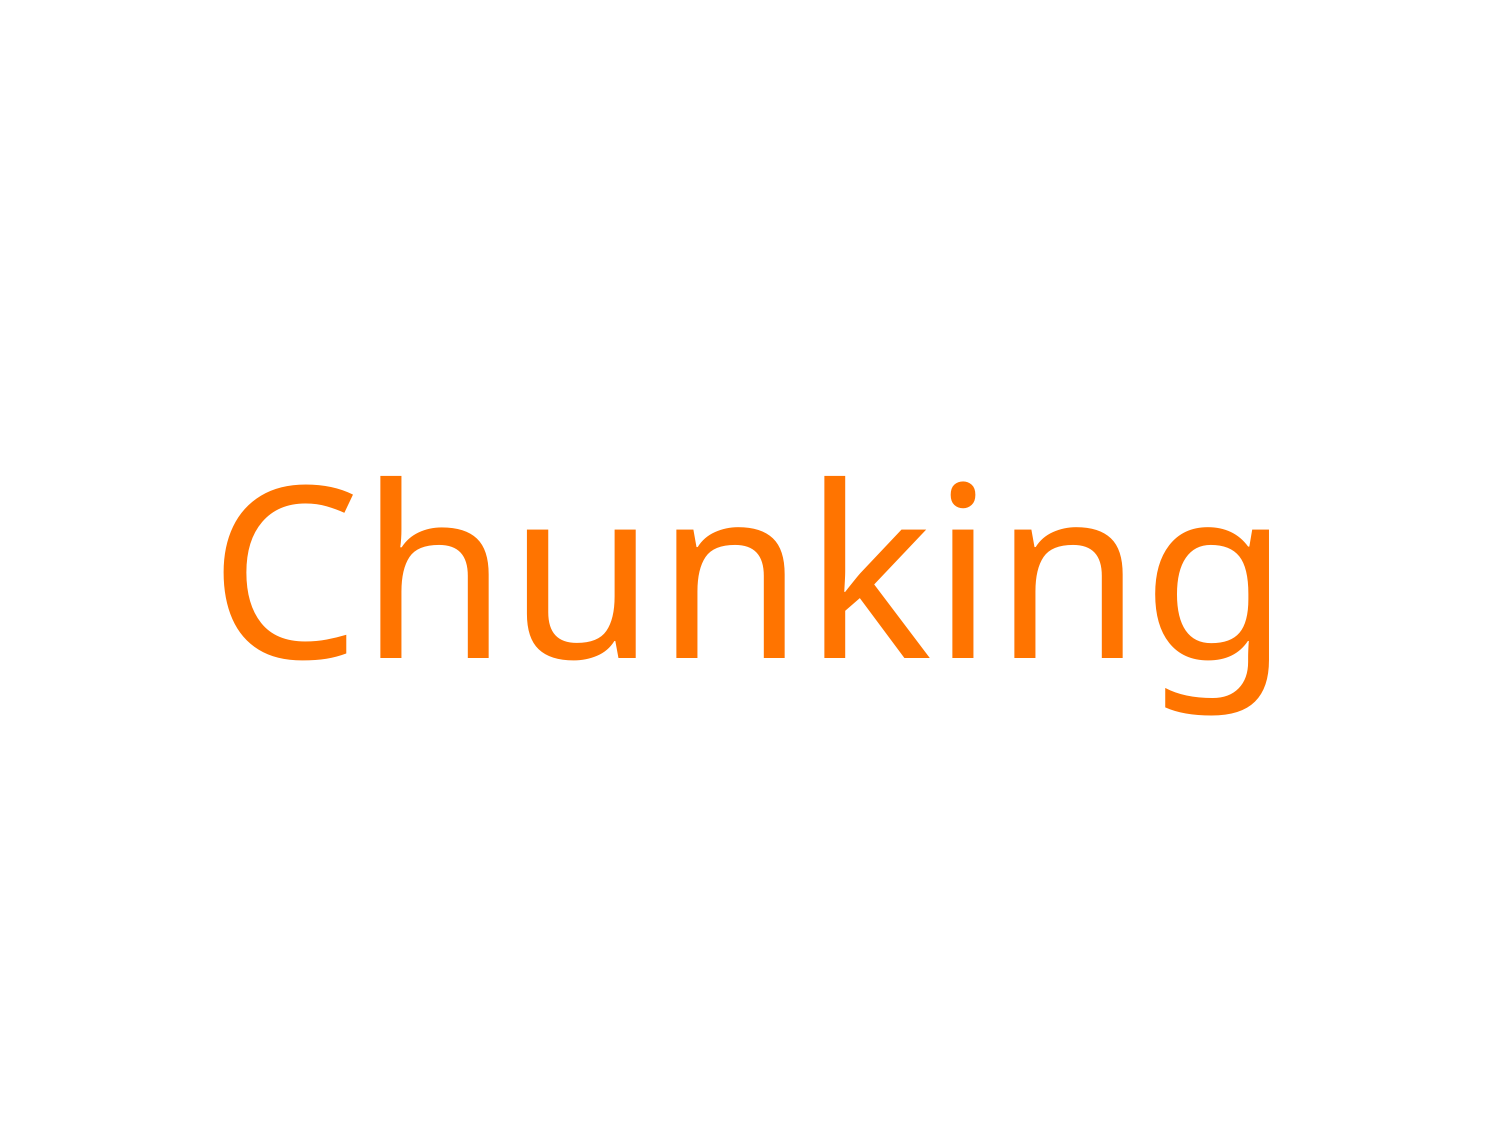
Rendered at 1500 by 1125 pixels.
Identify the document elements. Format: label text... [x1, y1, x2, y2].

title Chunking [159, 444, 1341, 681]
